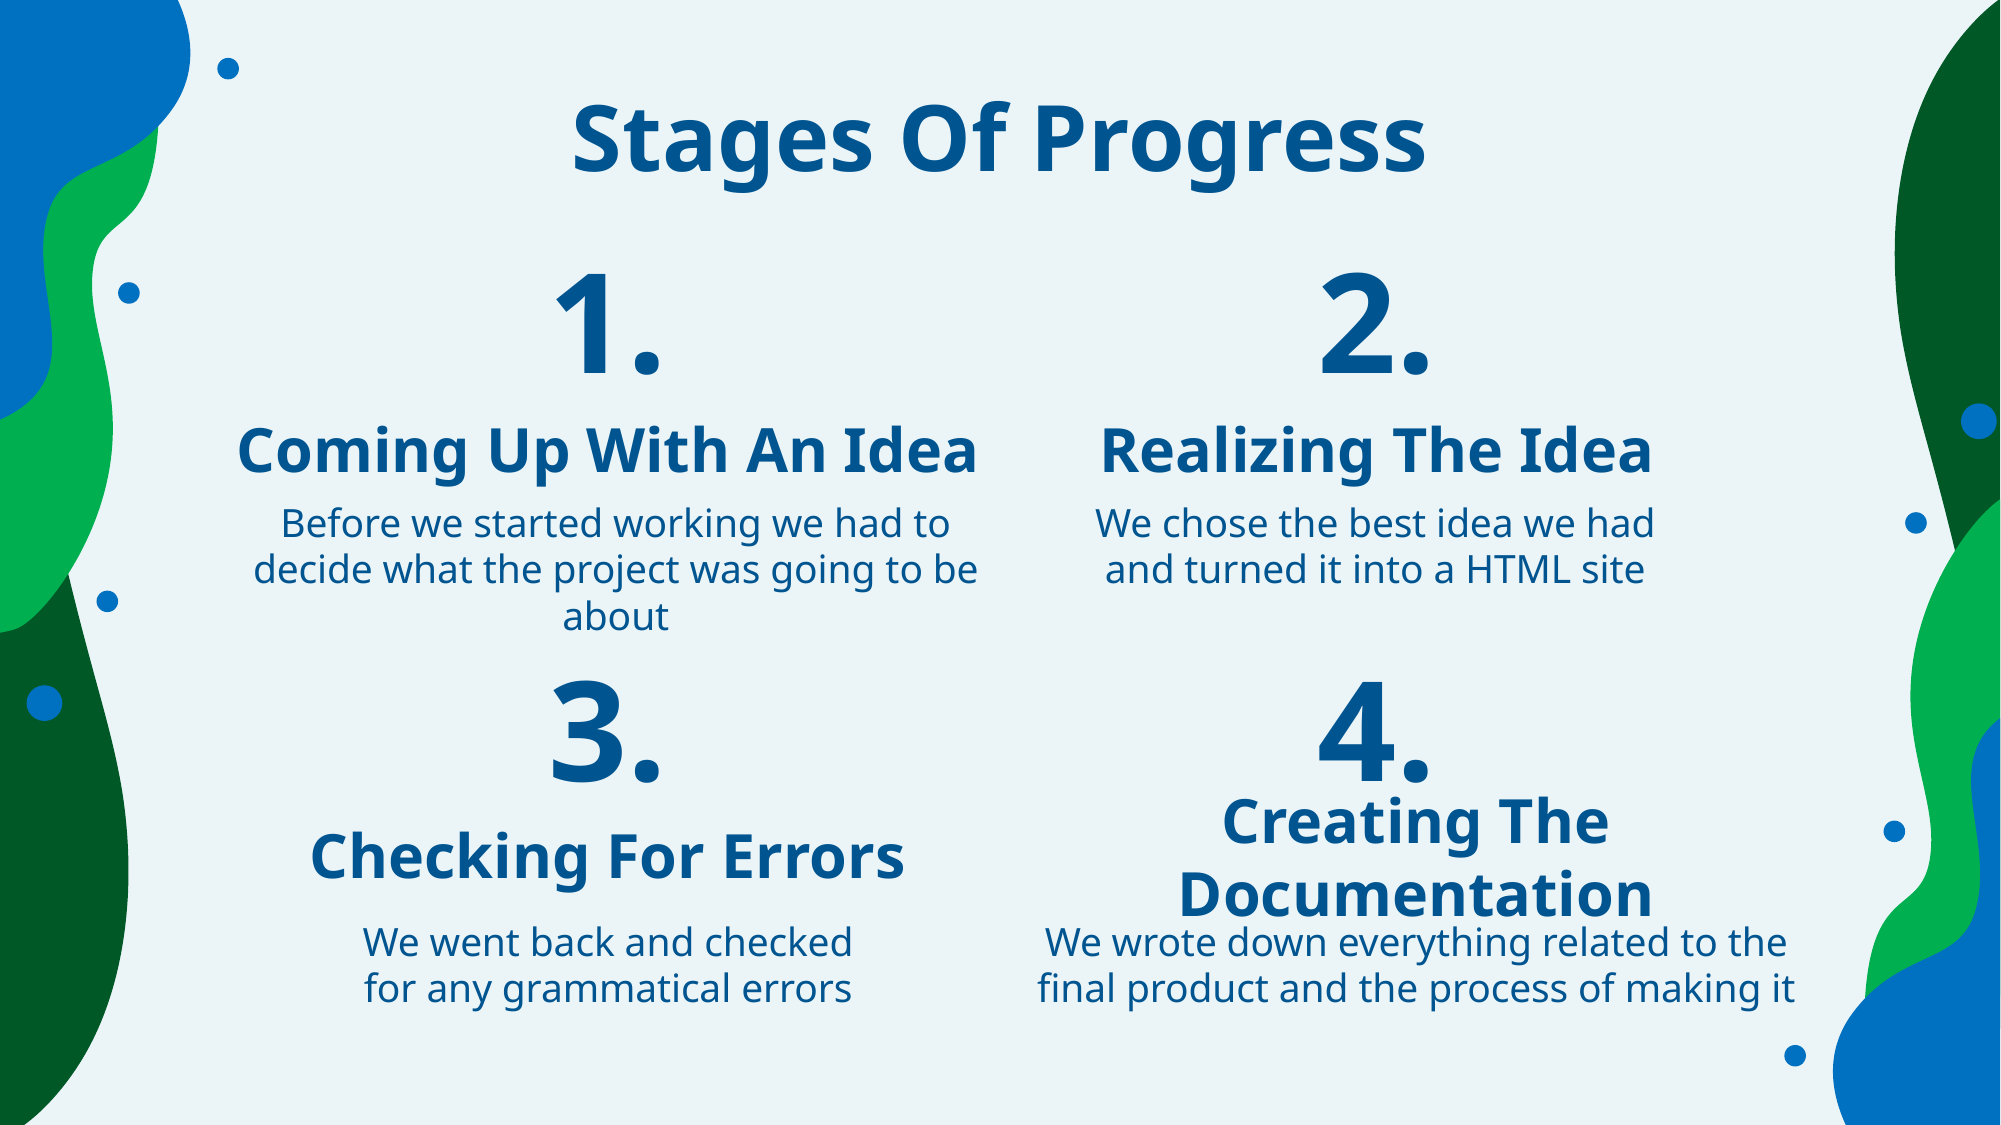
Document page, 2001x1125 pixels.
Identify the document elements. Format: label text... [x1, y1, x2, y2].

title 2. [1263, 256, 1491, 403]
title Stages Of Progress [529, 72, 1471, 198]
subtitle Checking For Errors [289, 815, 927, 894]
title 4. [1263, 663, 1491, 809]
subtitle Creating The Documentation [957, 816, 1875, 895]
subtitle Coming Up With An Idea [204, 408, 1012, 478]
subtitle Before we started working we had to decide what the project was going to be about [204, 478, 1028, 657]
title 3. [494, 663, 722, 809]
title 1. [494, 256, 722, 403]
subtitle Realizing The Idea [1012, 408, 1796, 487]
subtitle We went back and checked for any grammatical errors [336, 897, 880, 1033]
subtitle We wrote down everything related to the final product and the process of making it [1007, 897, 1825, 1033]
subtitle We chose the best idea we had and turned it into a HTML site [1047, 478, 1703, 640]
